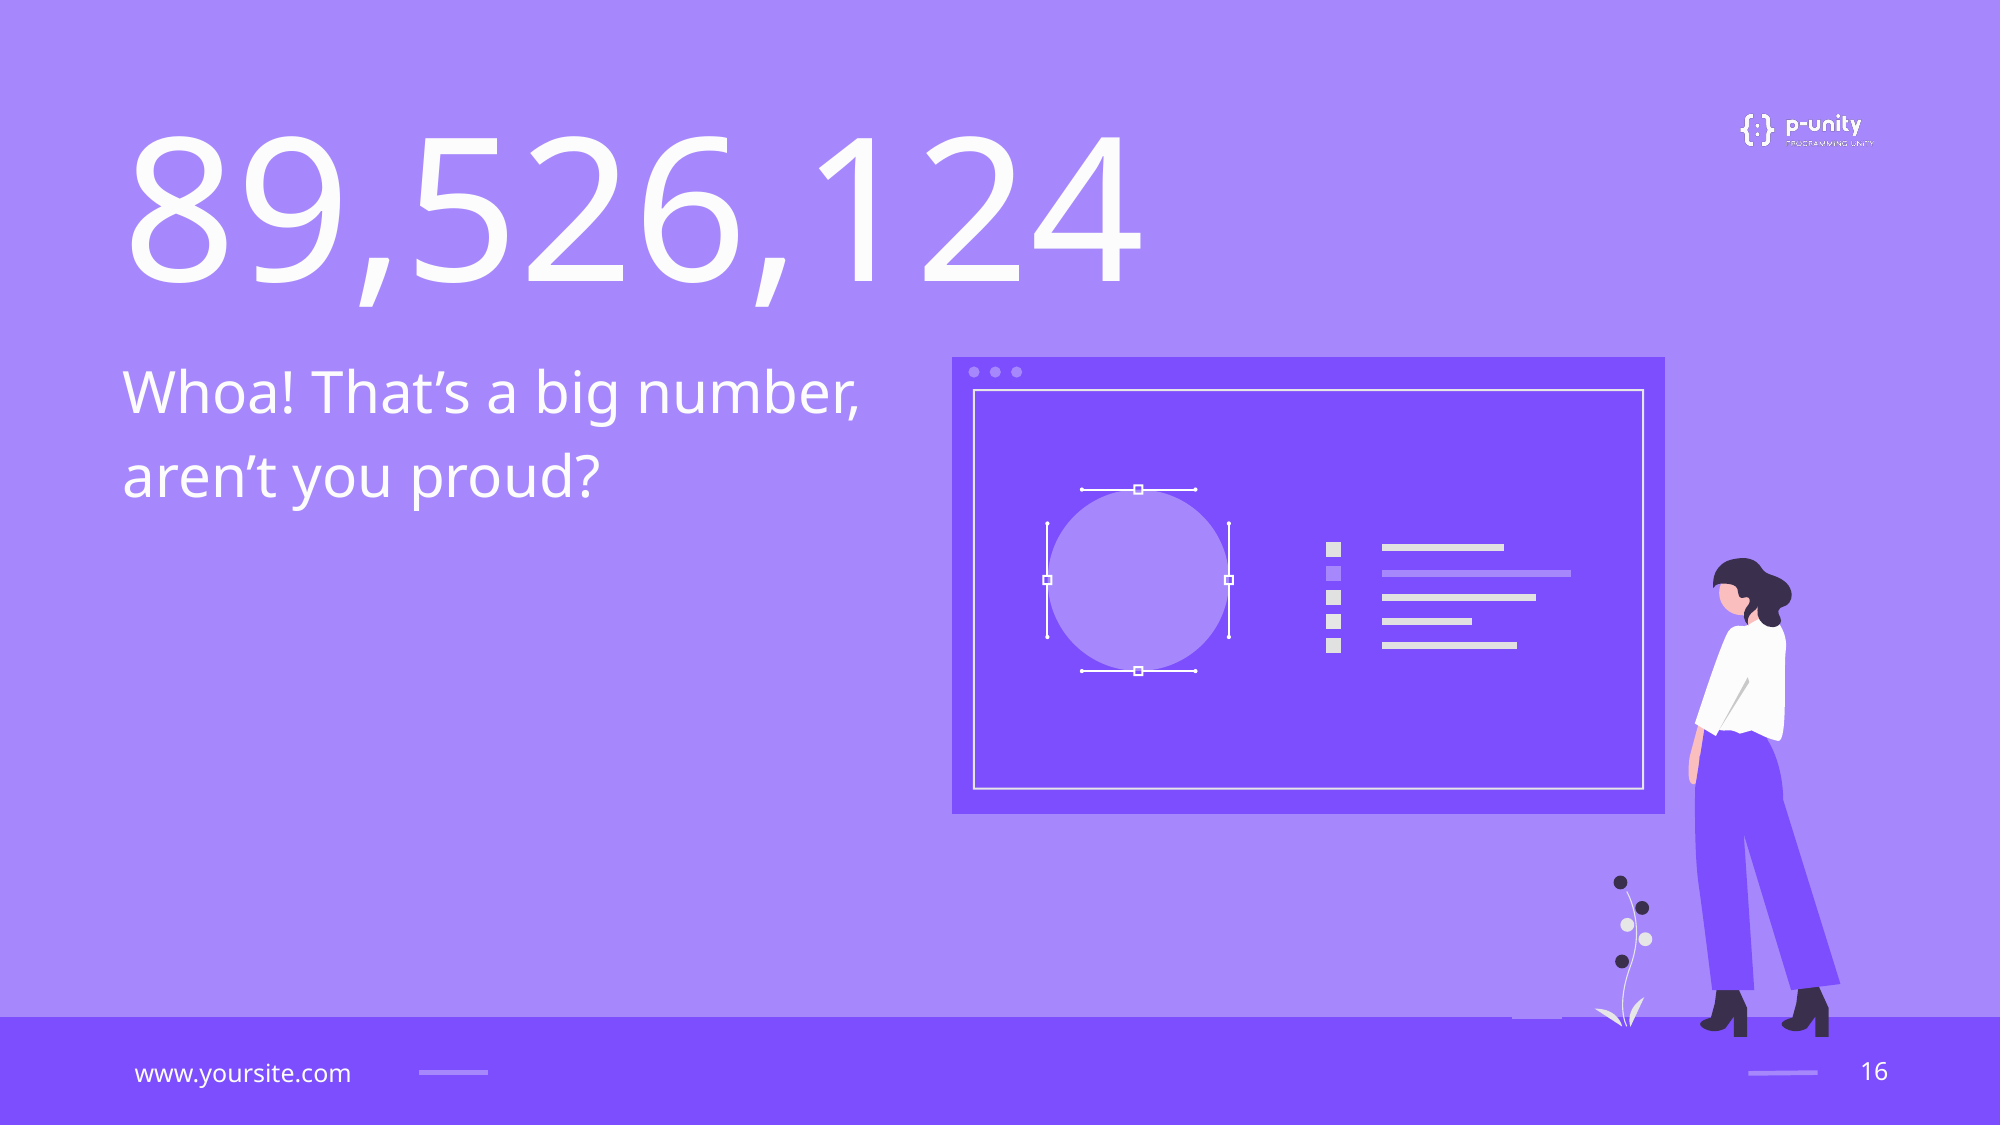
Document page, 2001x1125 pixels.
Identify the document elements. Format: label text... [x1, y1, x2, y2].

text_box Whoa! That’s a big number, aren’t you proud? [122, 340, 1266, 506]
text_box 89,526,124 [122, 134, 1398, 325]
picture [1685, 38, 1929, 222]
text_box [951, 356, 1841, 1037]
